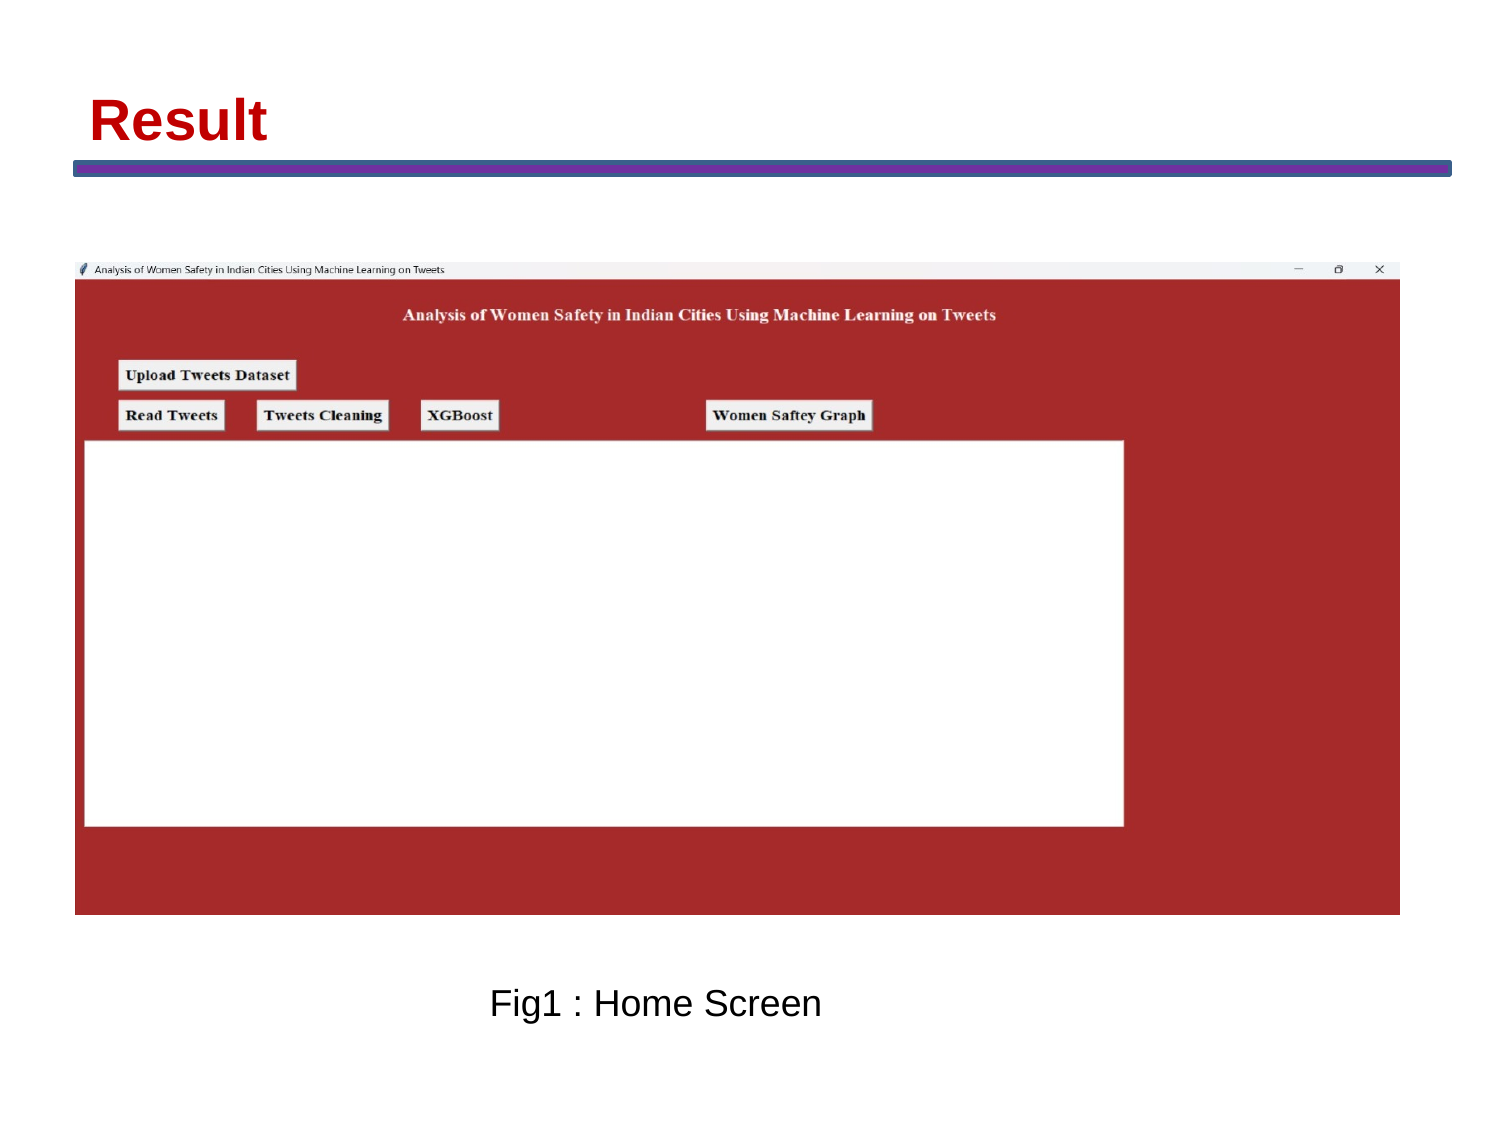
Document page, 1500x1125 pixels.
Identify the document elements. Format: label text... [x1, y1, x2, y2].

picture [74, 262, 1401, 915]
text_box [75, 162, 1450, 175]
text_box Result [75, 75, 575, 160]
text_box Fig1 : Home Screen [474, 972, 1225, 1032]
